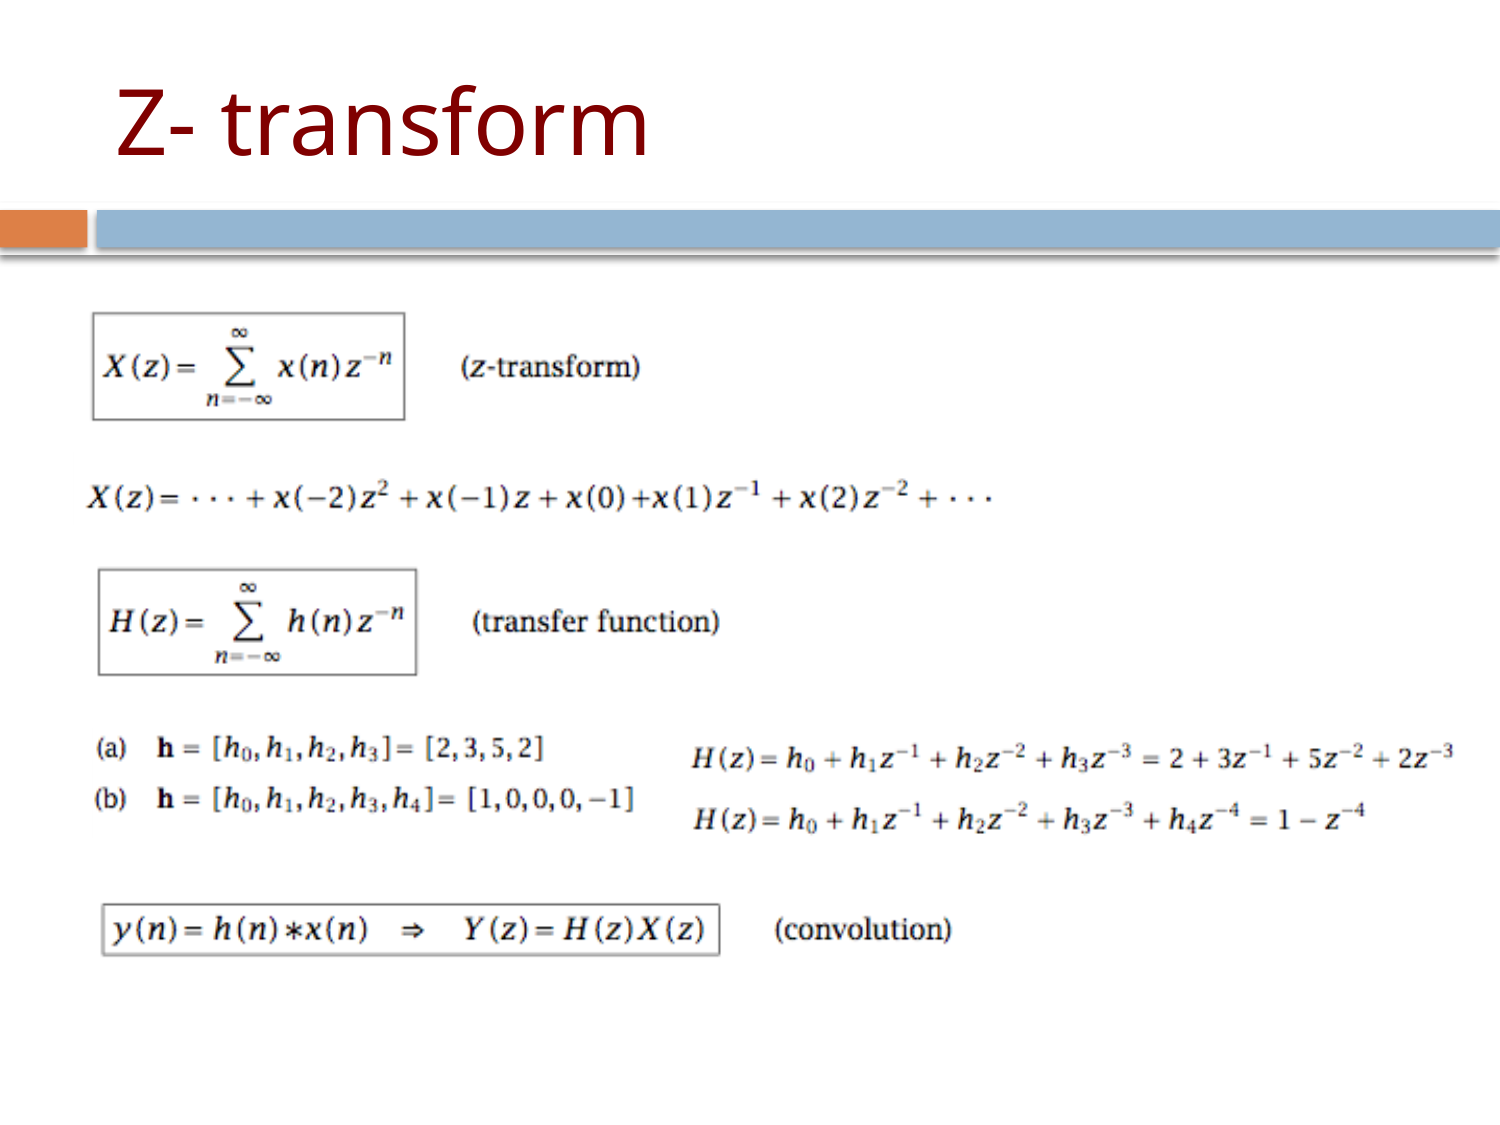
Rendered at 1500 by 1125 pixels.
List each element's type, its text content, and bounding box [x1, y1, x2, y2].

picture [72, 451, 1034, 526]
picture [91, 728, 650, 838]
picture [87, 561, 724, 689]
picture [91, 889, 963, 970]
picture [72, 298, 650, 439]
title Z- transform [100, 37, 1438, 200]
picture [682, 722, 1465, 849]
